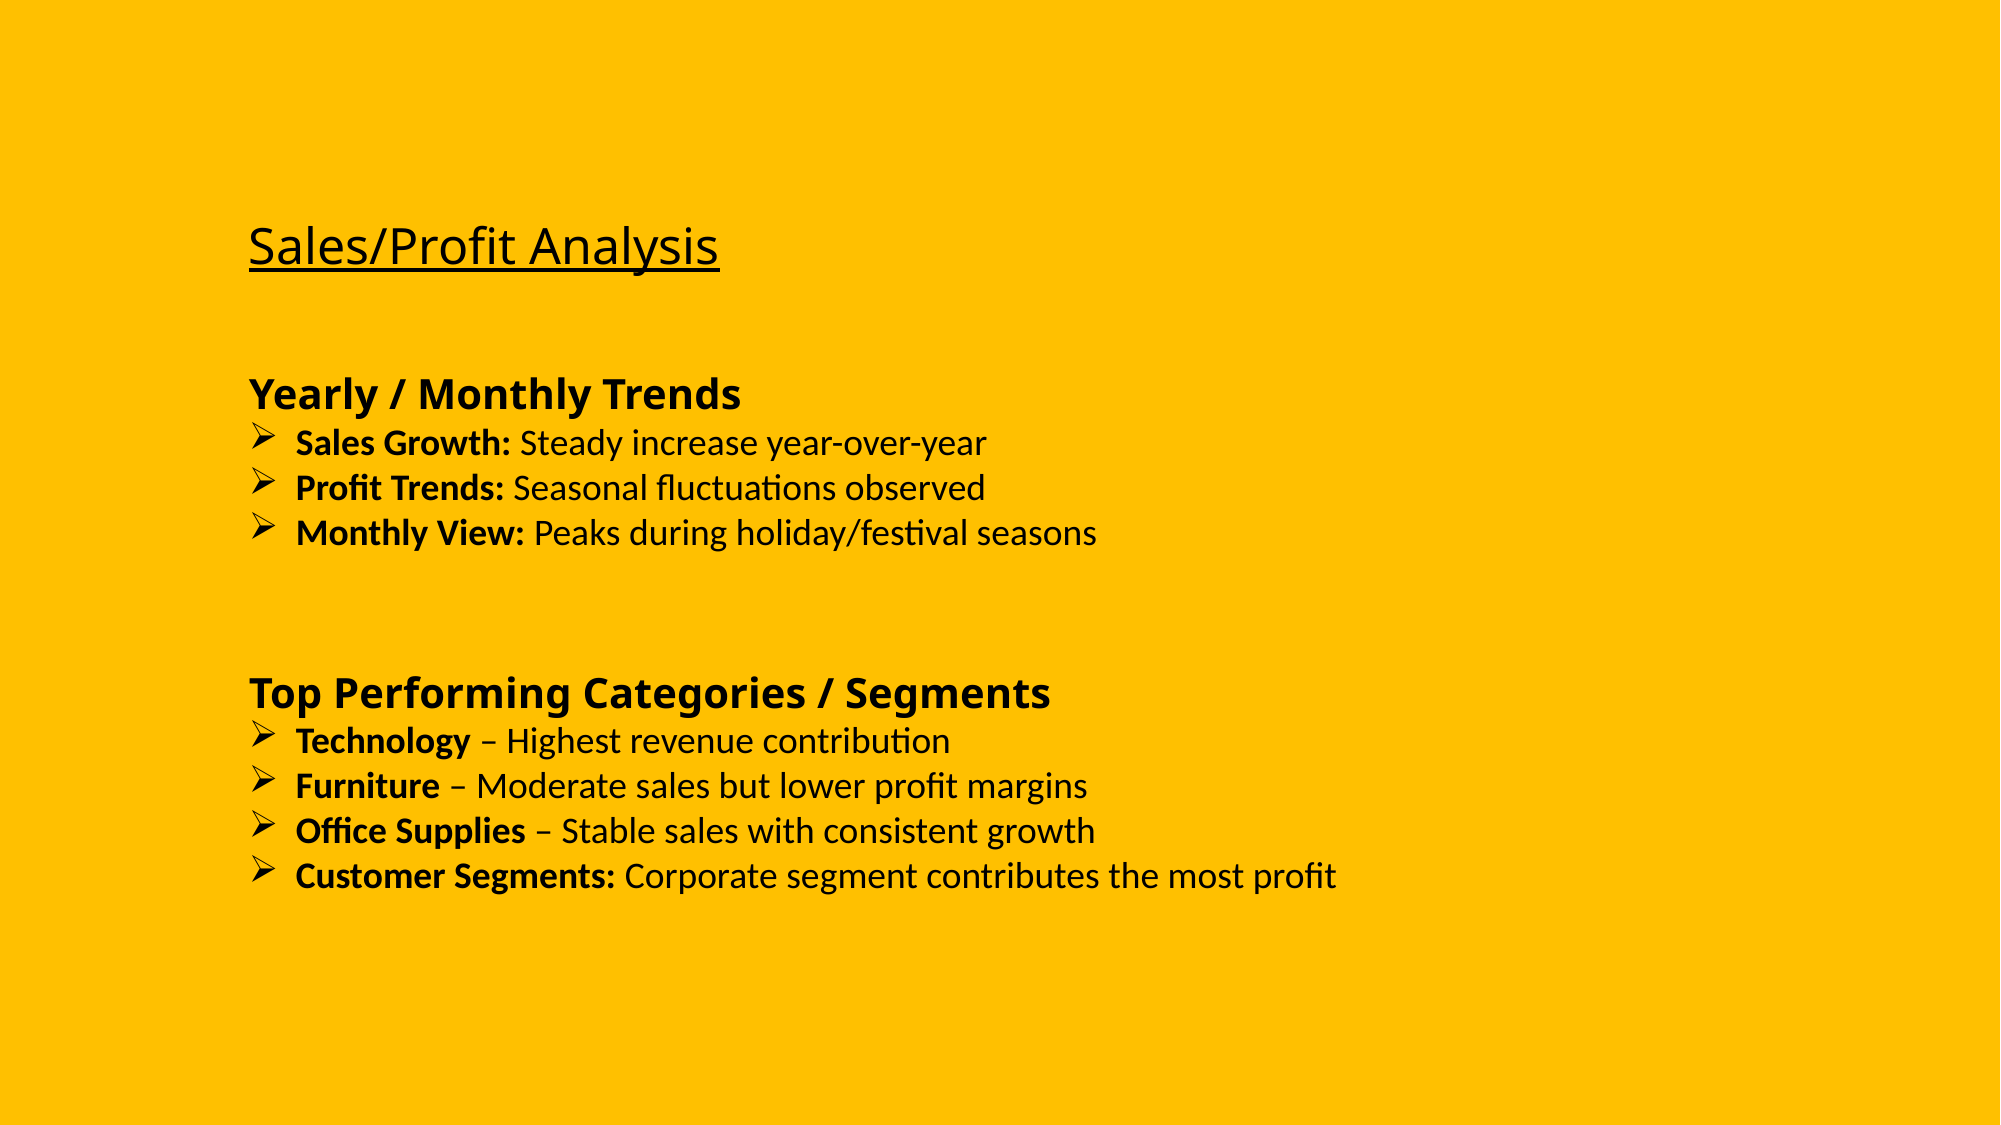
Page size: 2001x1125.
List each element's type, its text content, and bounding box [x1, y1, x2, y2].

text_box Sales/Profit Analysis [234, 206, 1234, 282]
text_box Top Performing Categories / Segments Technology – Highest revenue contribution Furniture – Moderate sales but lower profit margins Office Supplies – Stable sales with consistent growth Customer Segments: Corporate segment contributes the most profit [234, 658, 1368, 904]
text_box Yearly / Monthly Trends Sales Growth: Steady increase year-over-year Profit Trends: Seasonal fluctuations observed Monthly View: Peaks during holiday/festival seasons [234, 360, 1234, 561]
